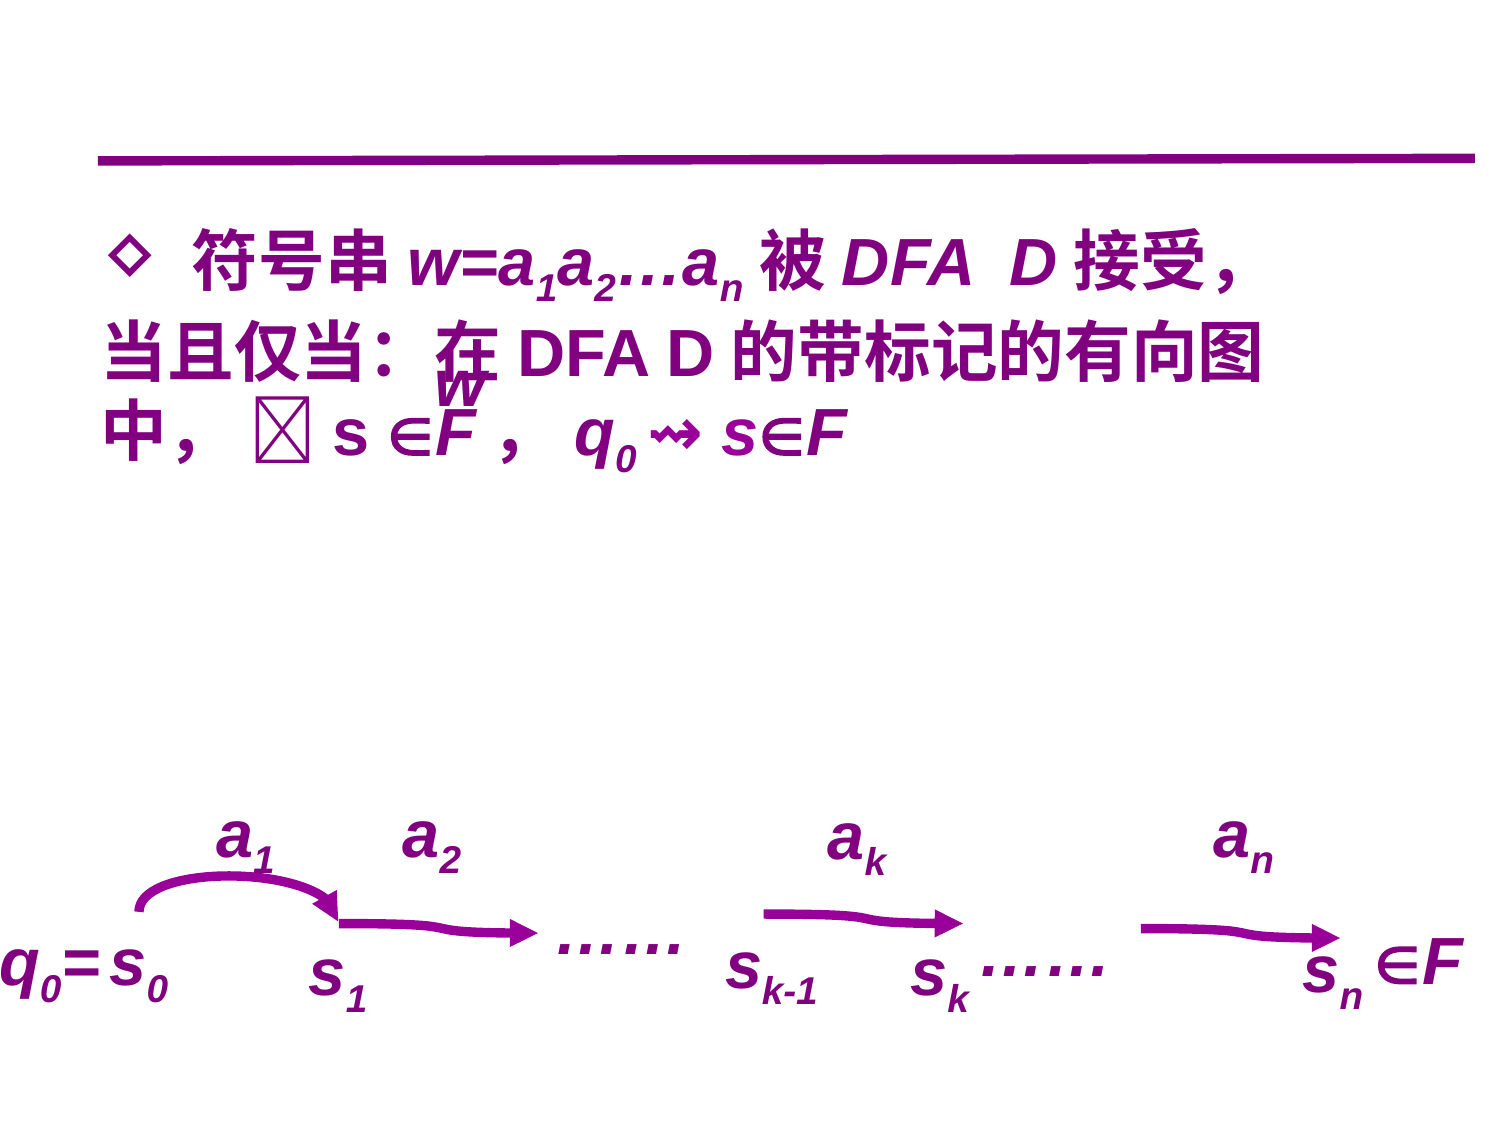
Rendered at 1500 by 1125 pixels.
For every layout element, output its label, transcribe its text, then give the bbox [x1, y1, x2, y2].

text_box a1 [201, 782, 290, 889]
text_box …… [963, 902, 1128, 997]
text_box sk-1 [710, 914, 833, 1020]
text_box sk [895, 921, 984, 1028]
text_box s0 [140, 911, 184, 1018]
text_box …… [539, 881, 703, 976]
text_box an [1198, 782, 1289, 889]
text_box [433, 828, 444, 1029]
text_box sn [1287, 918, 1379, 1025]
text_box 符号串w=a1a2…an被DFA D接受，当且仅当：在DFA D的带标记的有向图中， s F，q0 ⇝ sF [85, 210, 1333, 568]
text_box w [419, 332, 502, 427]
text_box a2 [387, 782, 477, 889]
text_box s1 [294, 921, 383, 1028]
text_box ak [812, 785, 901, 891]
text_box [858, 818, 869, 1019]
text_box F [1359, 910, 1495, 1005]
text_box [233, 816, 244, 1017]
text_box q0= [0, 911, 140, 1018]
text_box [1235, 833, 1246, 1034]
